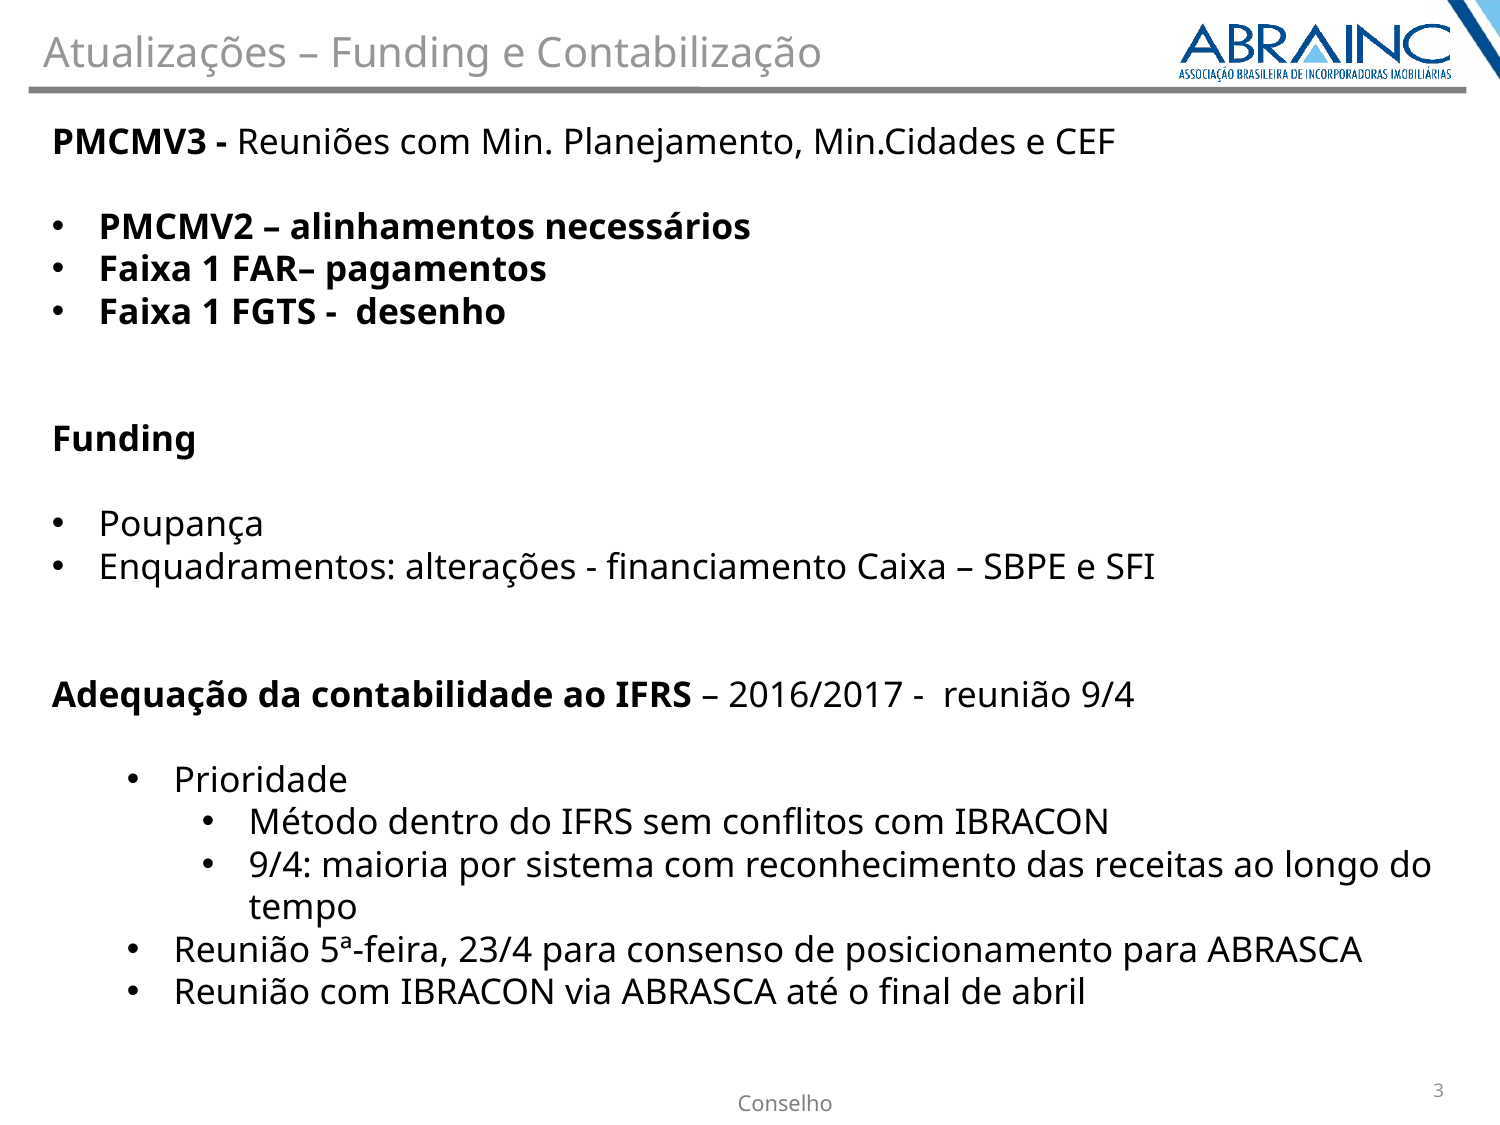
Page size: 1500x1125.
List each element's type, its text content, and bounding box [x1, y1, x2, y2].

text_box Conselho [655, 1081, 916, 1125]
title Atualizações – Funding e Contabilização [29, 0, 1456, 157]
picture [1175, 0, 1500, 83]
text_box 3 [1198, 1070, 1459, 1110]
text_box PMCMV3 - Reuniões com Min. Planejamento, Min.Cidades e CEF PMCMV2 – alinhamentos necessários Faixa 1 FAR– pagamentos Faixa 1 FGTS - desenho Funding Poupança Enquadramentos: alterações - financiamento Caixa – SBPE e SFI Adequação da contabilidade ao IFRS – 2016/2017 - reunião 9/4 Prioridade Método dentro do IFRS sem conflitos com IBRACON 9/4: maioria por sistema com reconhecimento das receitas ao longo do tempo Reunião 5ª-feira, 23/4 para consenso de posicionamento para ABRASCA Reunião com IBRACON via ABRASCA até o final de abril [41, 113, 1457, 1125]
